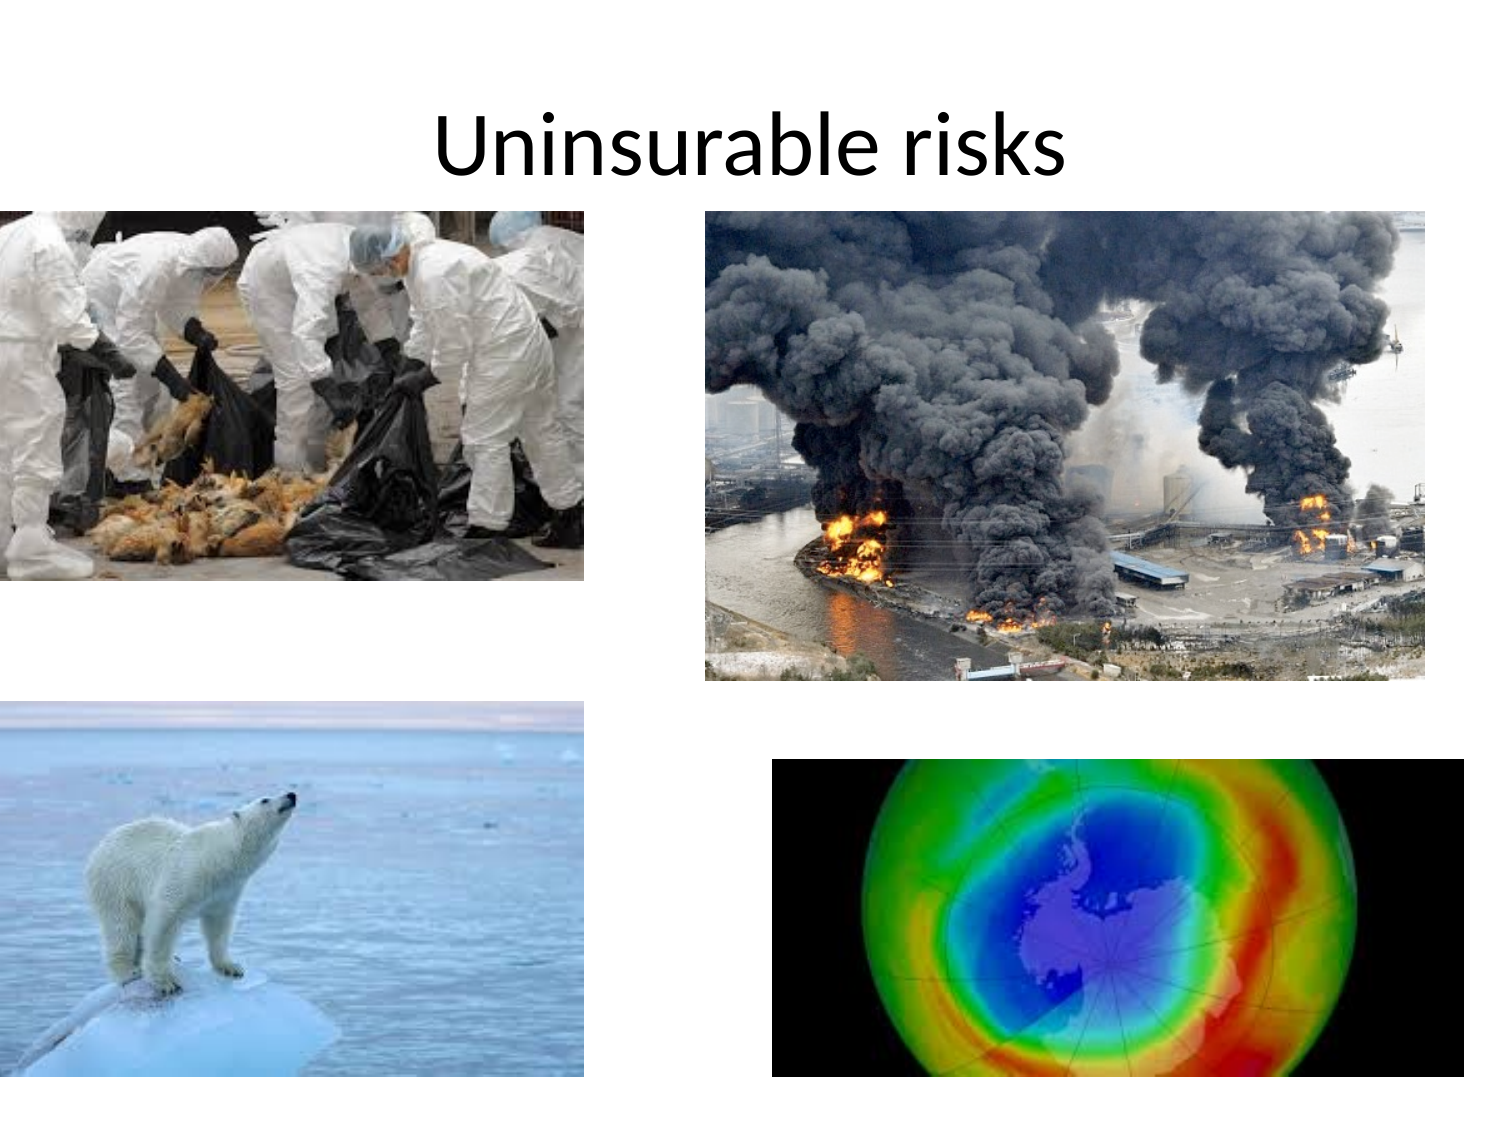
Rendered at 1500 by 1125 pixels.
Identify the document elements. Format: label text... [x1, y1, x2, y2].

title Uninsurable risks [75, 45, 1425, 233]
picture [0, 211, 584, 581]
picture [0, 701, 584, 1077]
picture [704, 211, 1426, 681]
picture [771, 759, 1465, 1077]
